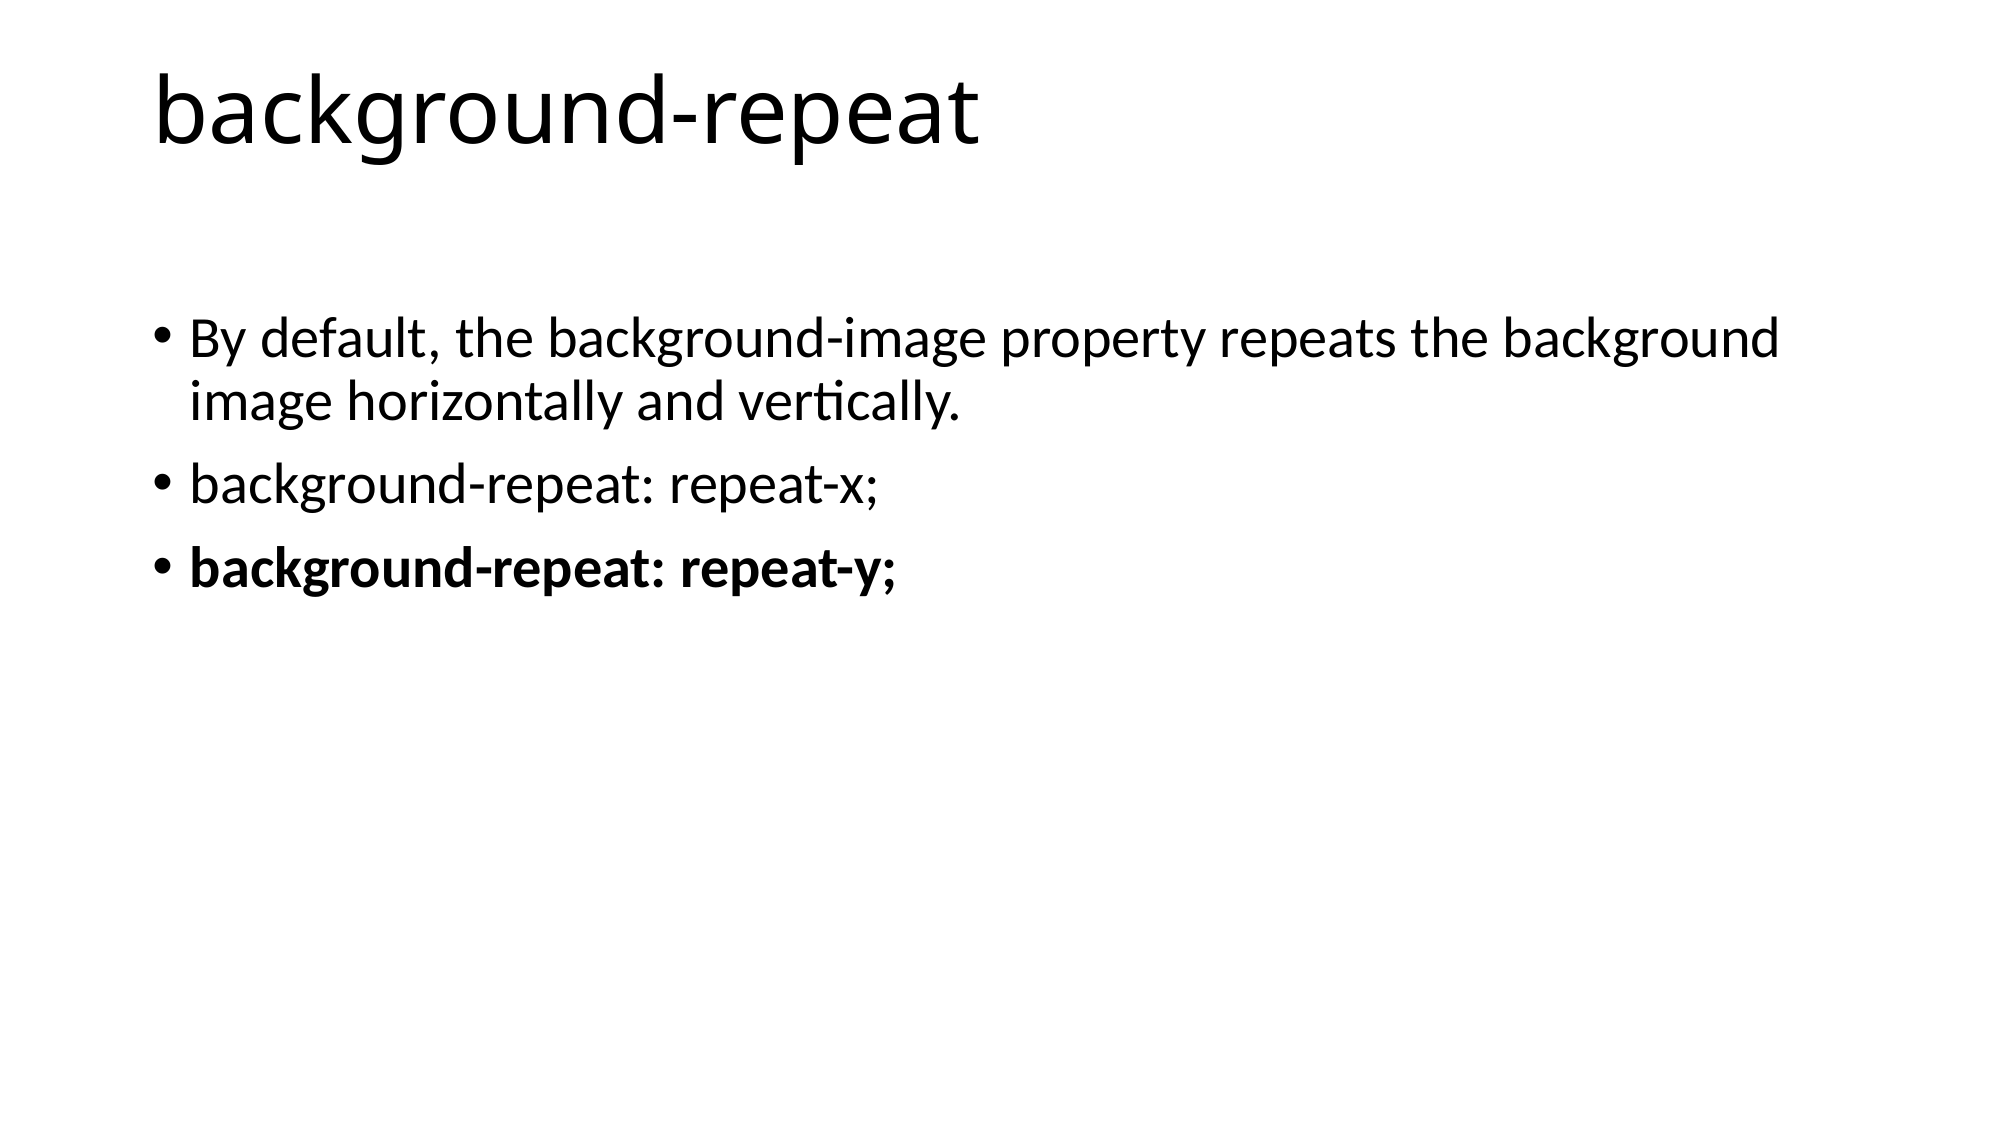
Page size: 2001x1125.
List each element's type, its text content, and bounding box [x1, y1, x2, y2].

title background-repeat [137, 59, 1863, 278]
list By default, the background-image property repeats the background image horizontally and vertically. background-repeat: repeat-x; background-repeat: repeat-y; [137, 299, 1863, 1014]
